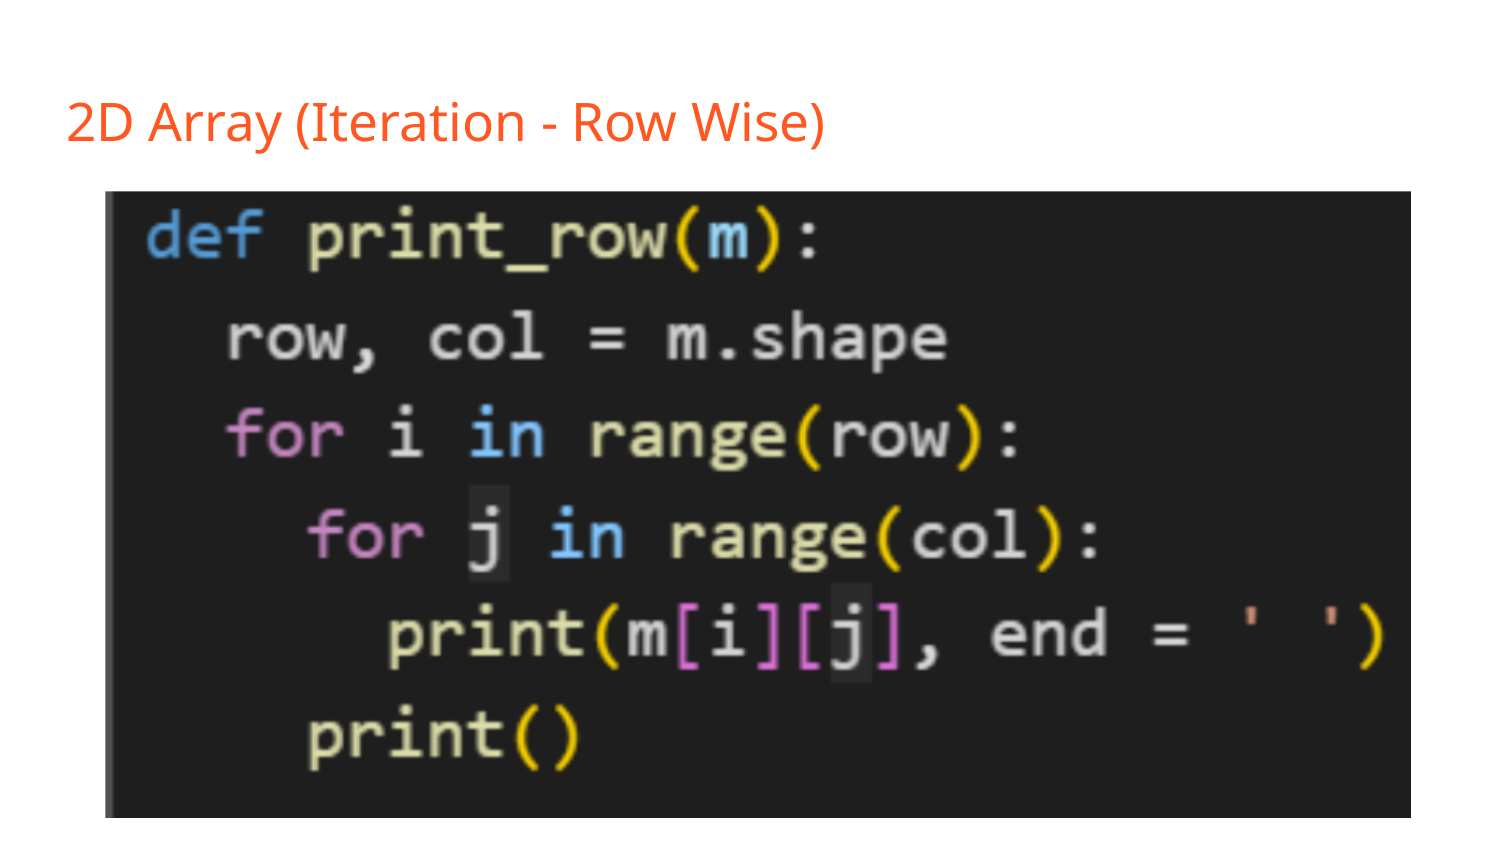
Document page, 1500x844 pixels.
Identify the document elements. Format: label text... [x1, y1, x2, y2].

title 2D Array (Iteration - Row Wise) [51, 72, 1465, 167]
picture [104, 190, 1412, 818]
